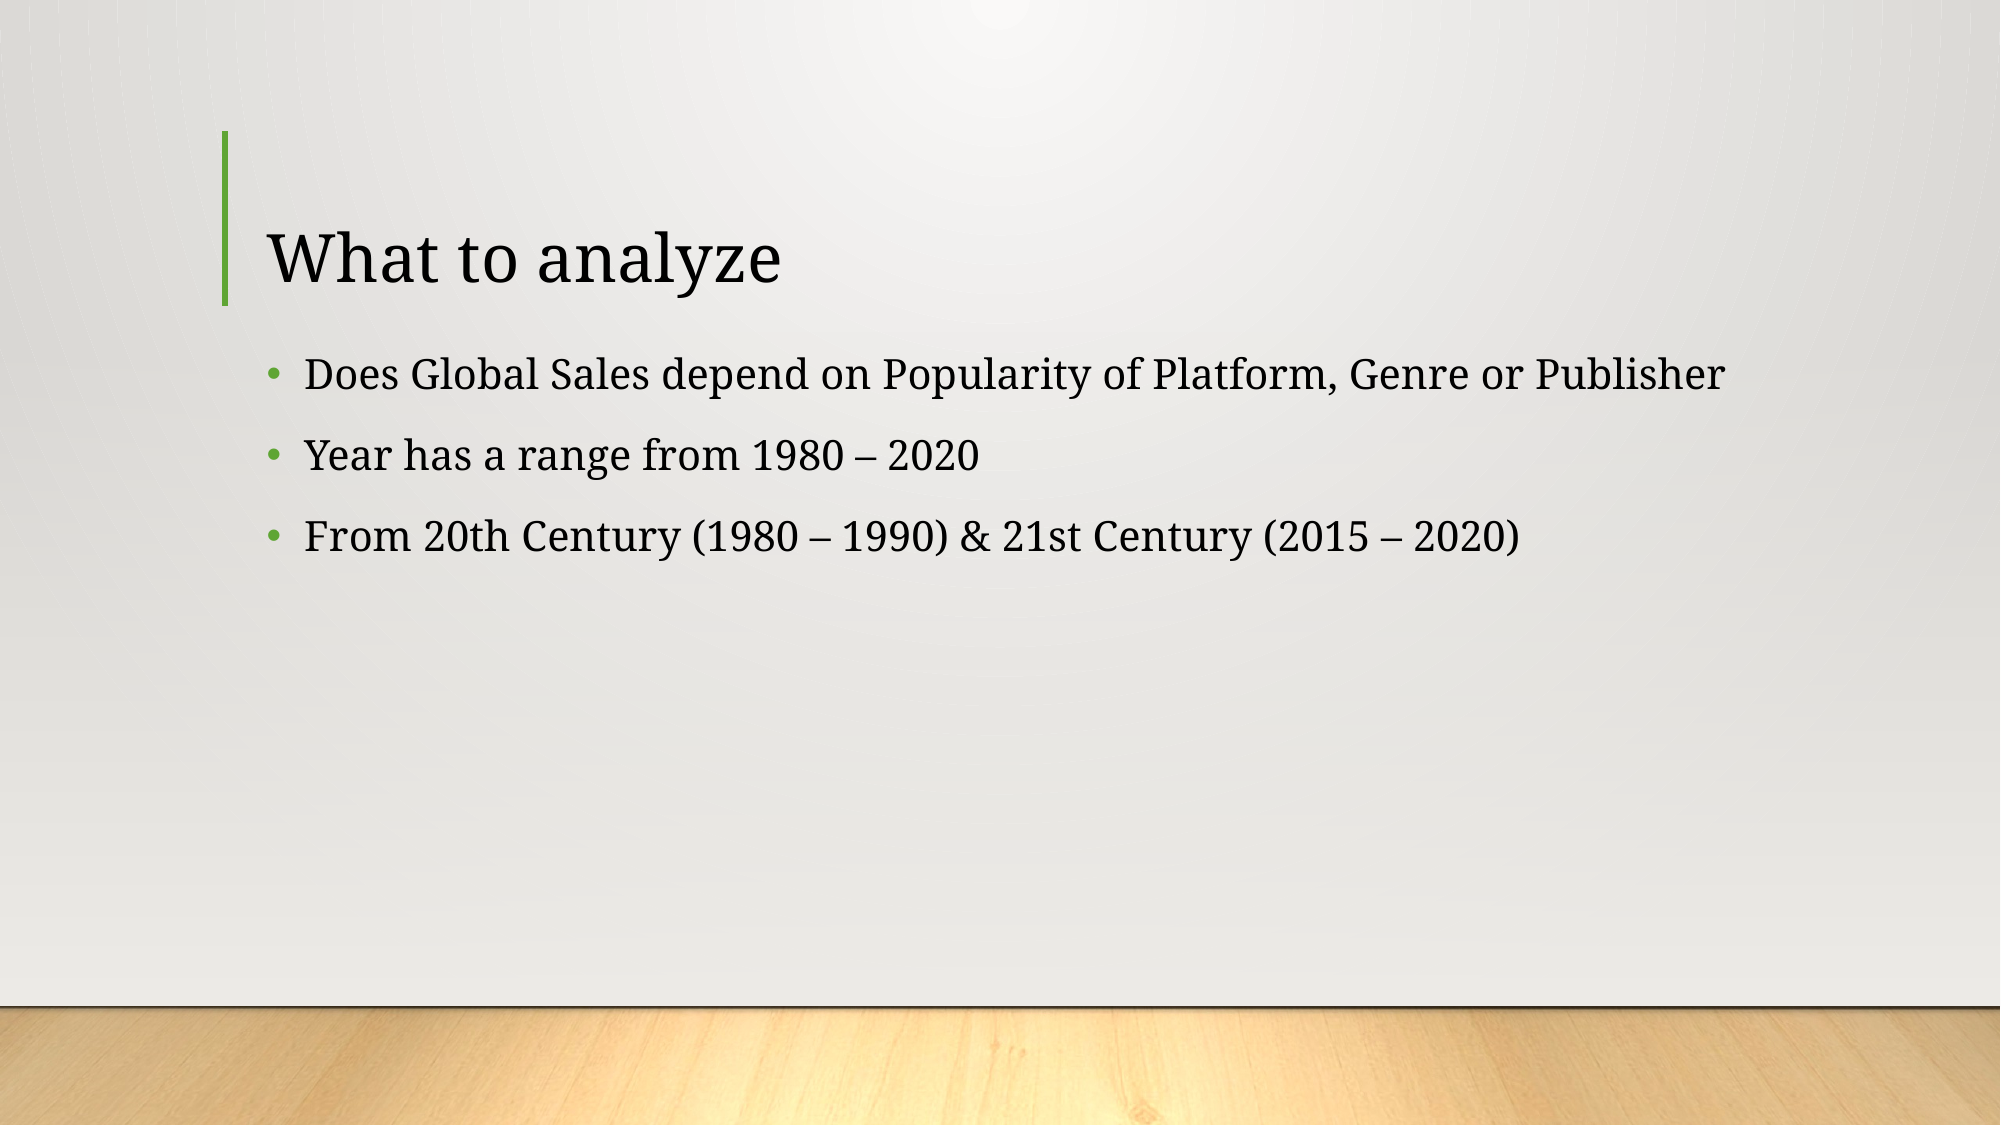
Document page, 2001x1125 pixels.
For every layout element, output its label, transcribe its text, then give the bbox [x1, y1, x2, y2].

picture [0, 1006, 2000, 1125]
title What to analyze [251, 131, 1814, 305]
list Does Global Sales depend on Popularity of Platform, Genre or Publisher Year has a range from 1980 – 2020 From 20th Century (1980 – 1990) & 21st Century (2015 – 2020) [251, 330, 1814, 897]
